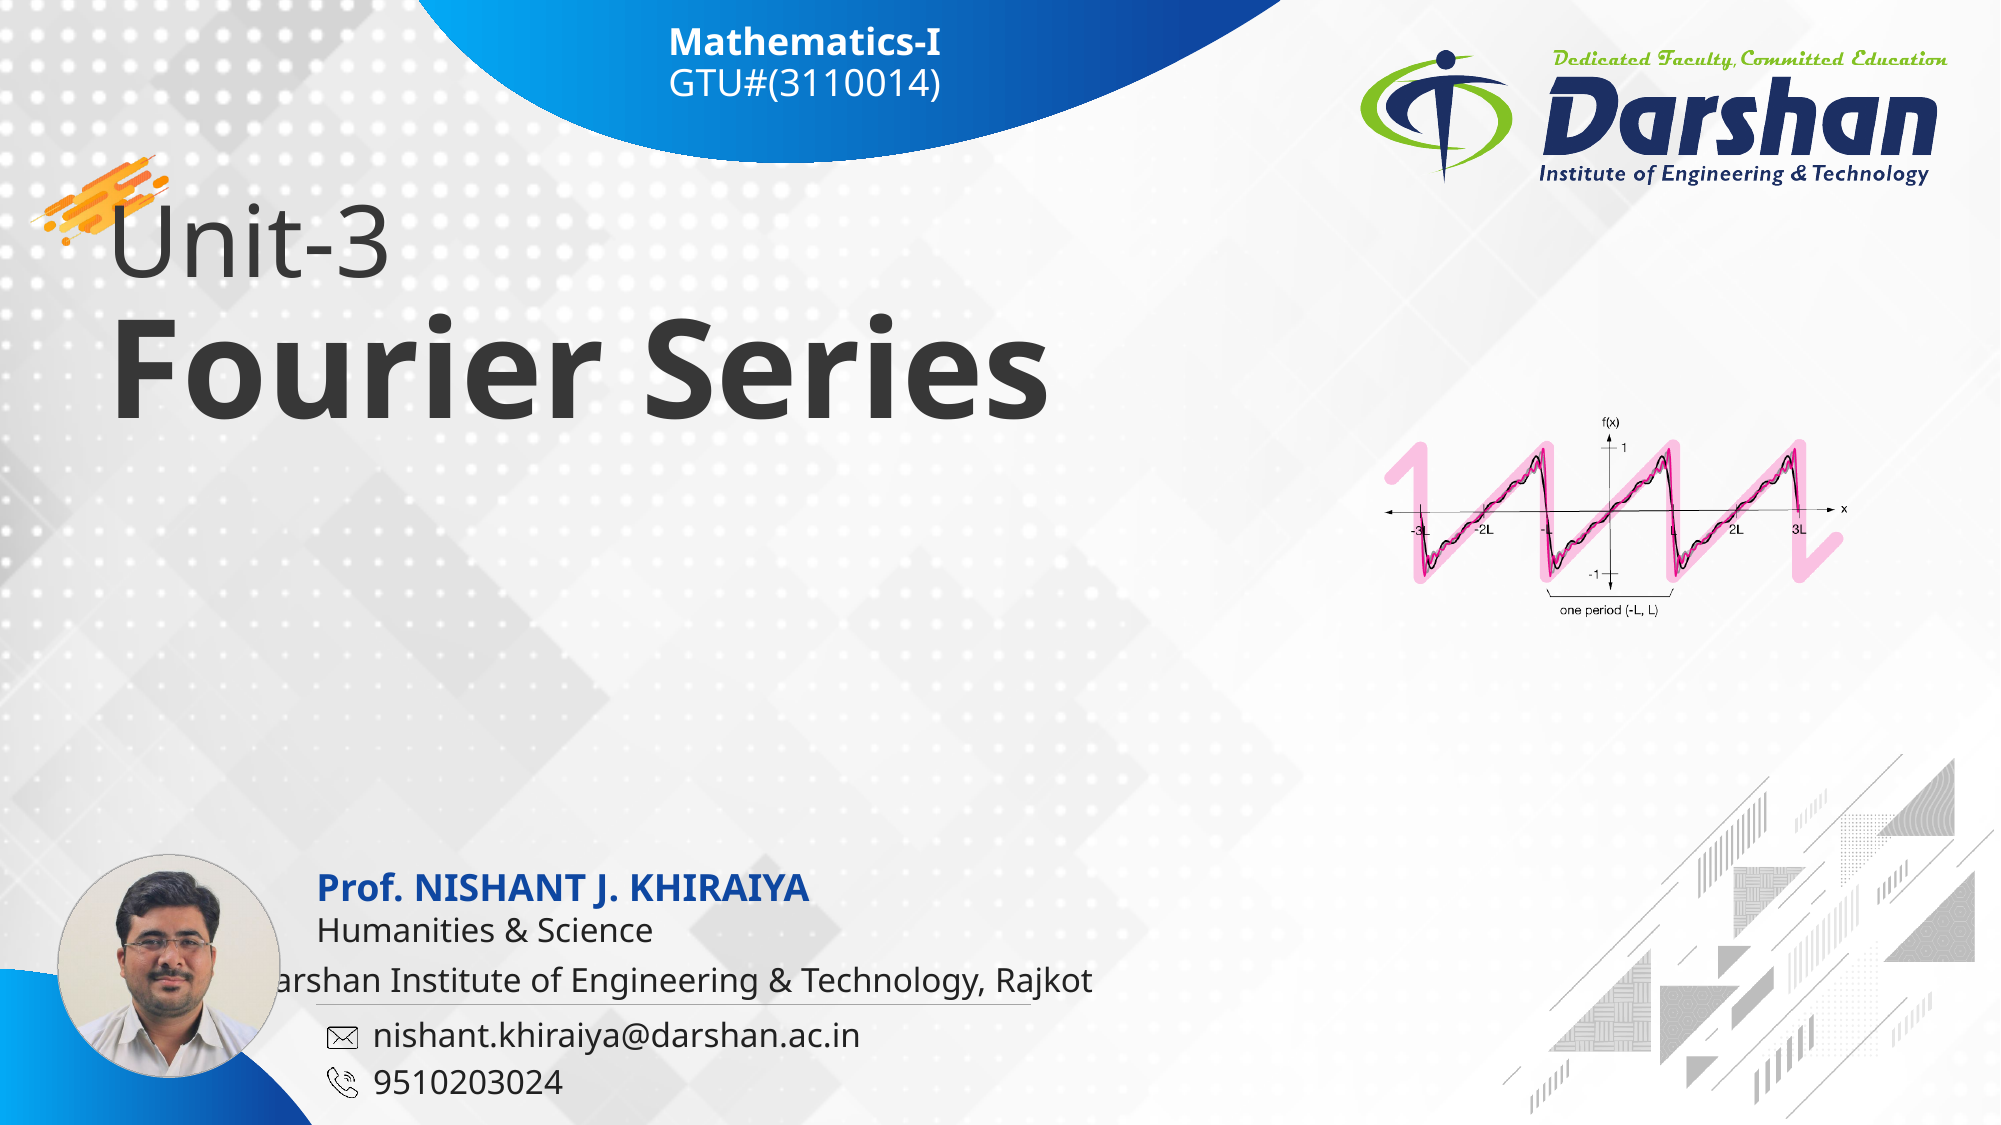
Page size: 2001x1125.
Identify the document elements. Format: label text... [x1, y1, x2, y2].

picture [10, 137, 189, 265]
list nishant.khiraiya@darshan.ac.in [357, 1013, 971, 1061]
list Prof. NISHANT J. KHIRAIYA [301, 865, 1217, 913]
picture [1384, 415, 1847, 620]
title Unit-3 Fourier Series [91, 184, 1246, 608]
picture [327, 1067, 358, 1098]
picture [327, 1022, 357, 1053]
list 9510203024 [358, 1059, 972, 1108]
picture [57, 854, 280, 1077]
list Mathematics-I GTU#(3110014) [423, 3, 1186, 124]
list Humanities & Science [301, 913, 915, 956]
picture [1360, 50, 1948, 186]
